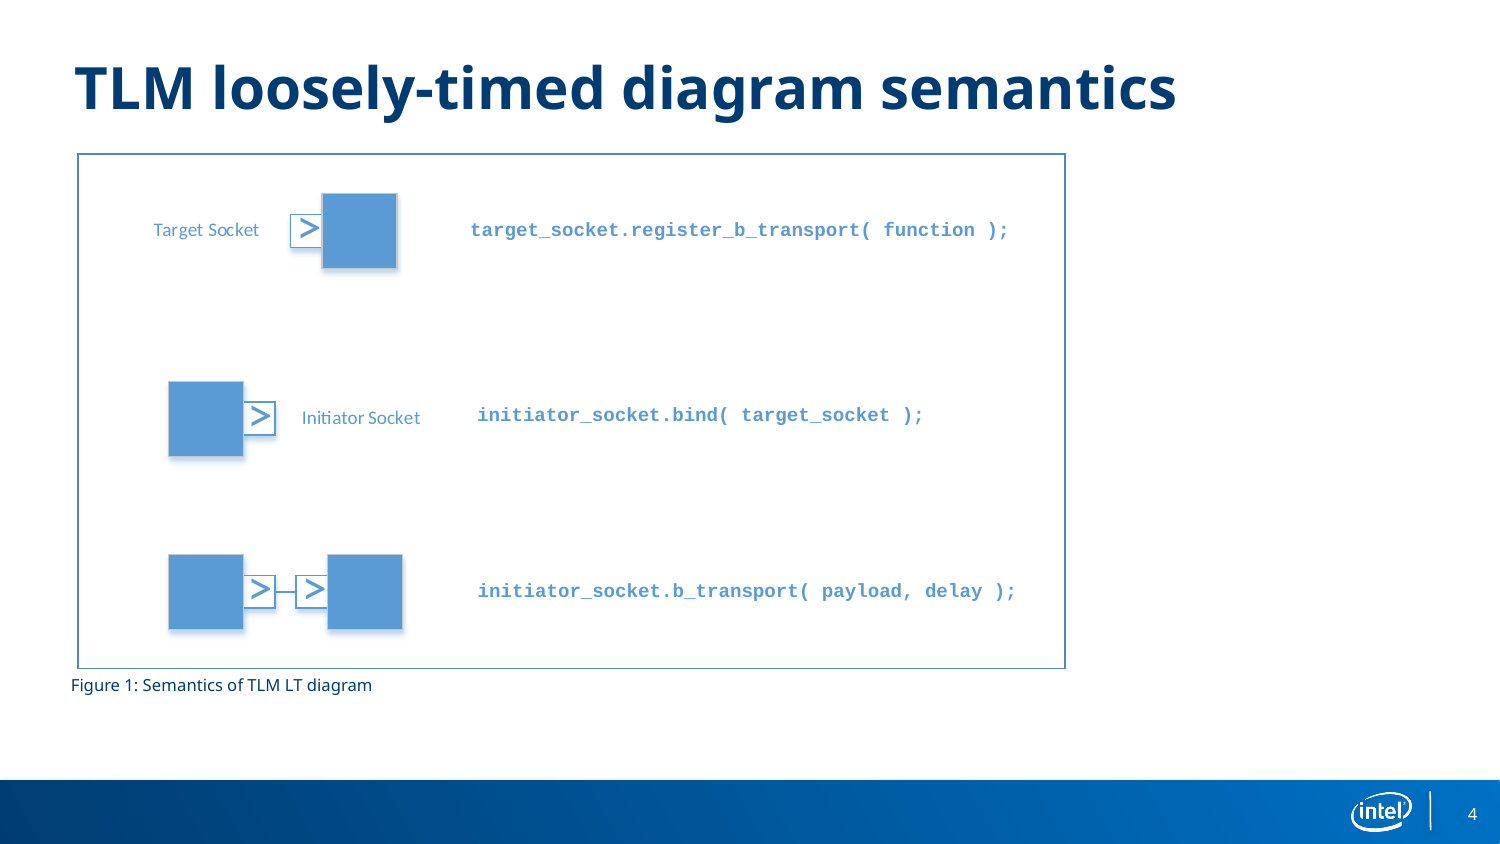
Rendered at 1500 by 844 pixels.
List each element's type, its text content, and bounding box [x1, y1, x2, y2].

picture [74, 150, 1067, 670]
text_box Figure 1: Semantics of TLM LT diagram [70, 675, 374, 696]
title TLM loosely-timed diagram semantics [74, 50, 1425, 194]
slide_number 4 [1127, 791, 1478, 837]
